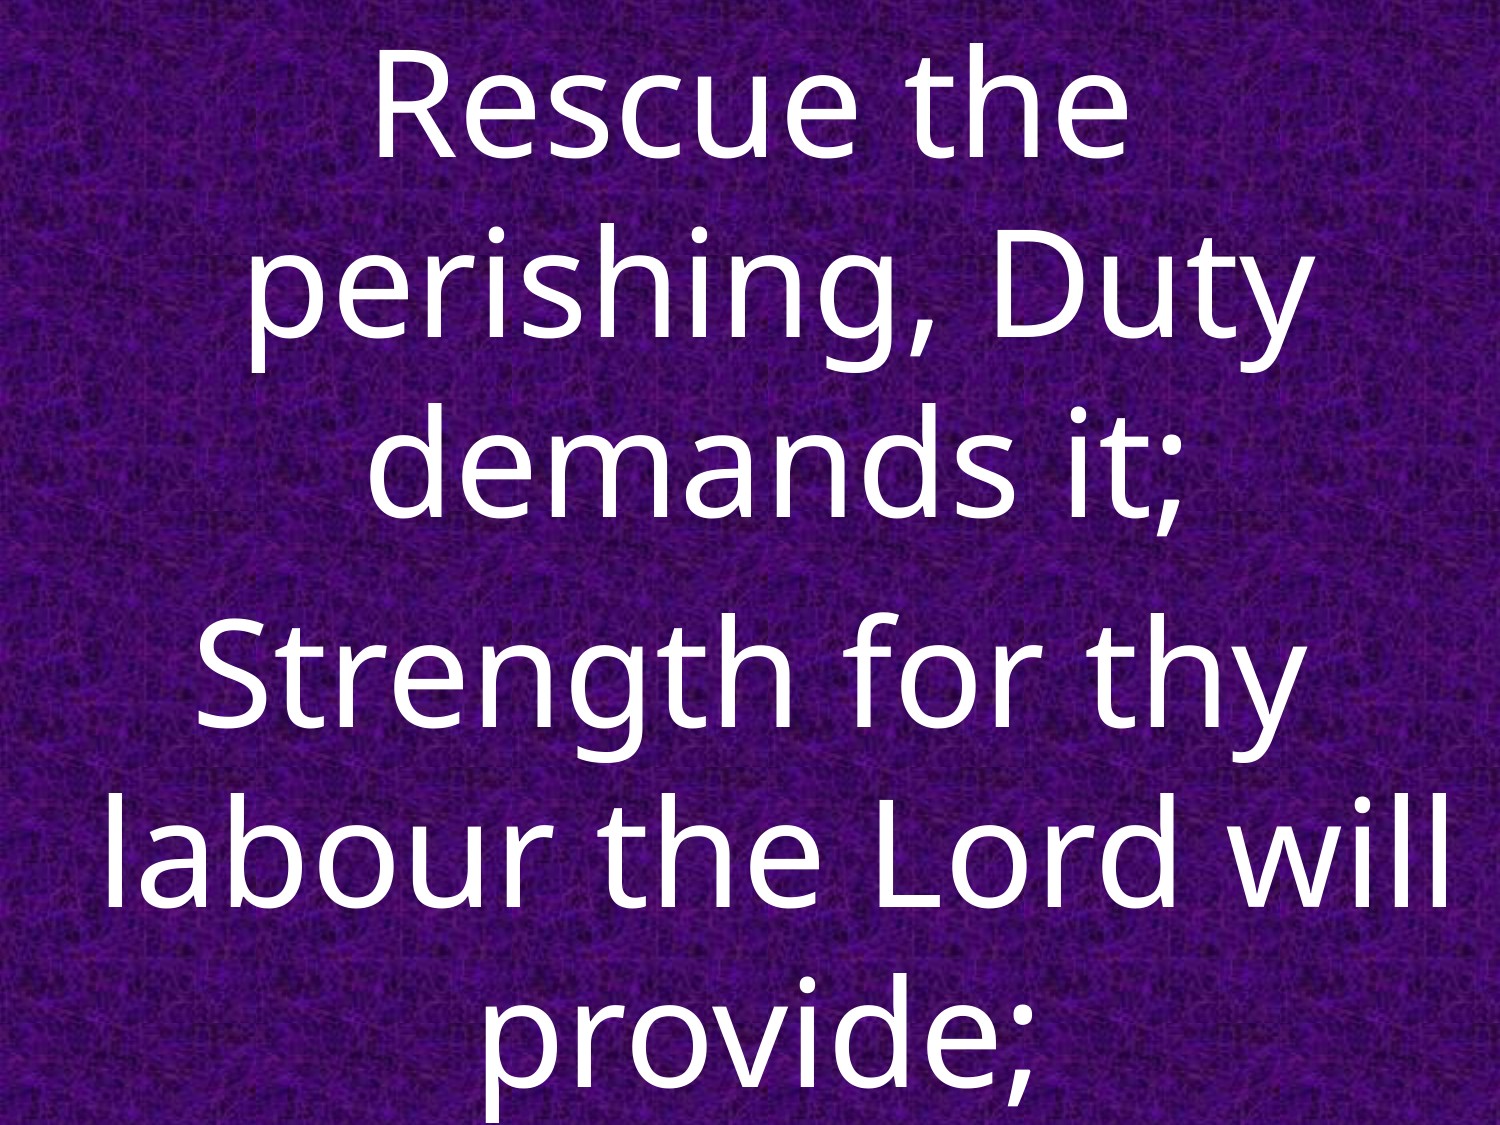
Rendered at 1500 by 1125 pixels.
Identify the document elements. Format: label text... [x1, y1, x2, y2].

list Rescue the perishing, Duty demands it; Strength for thy labour the Lord will provide; [0, 0, 1500, 1125]
